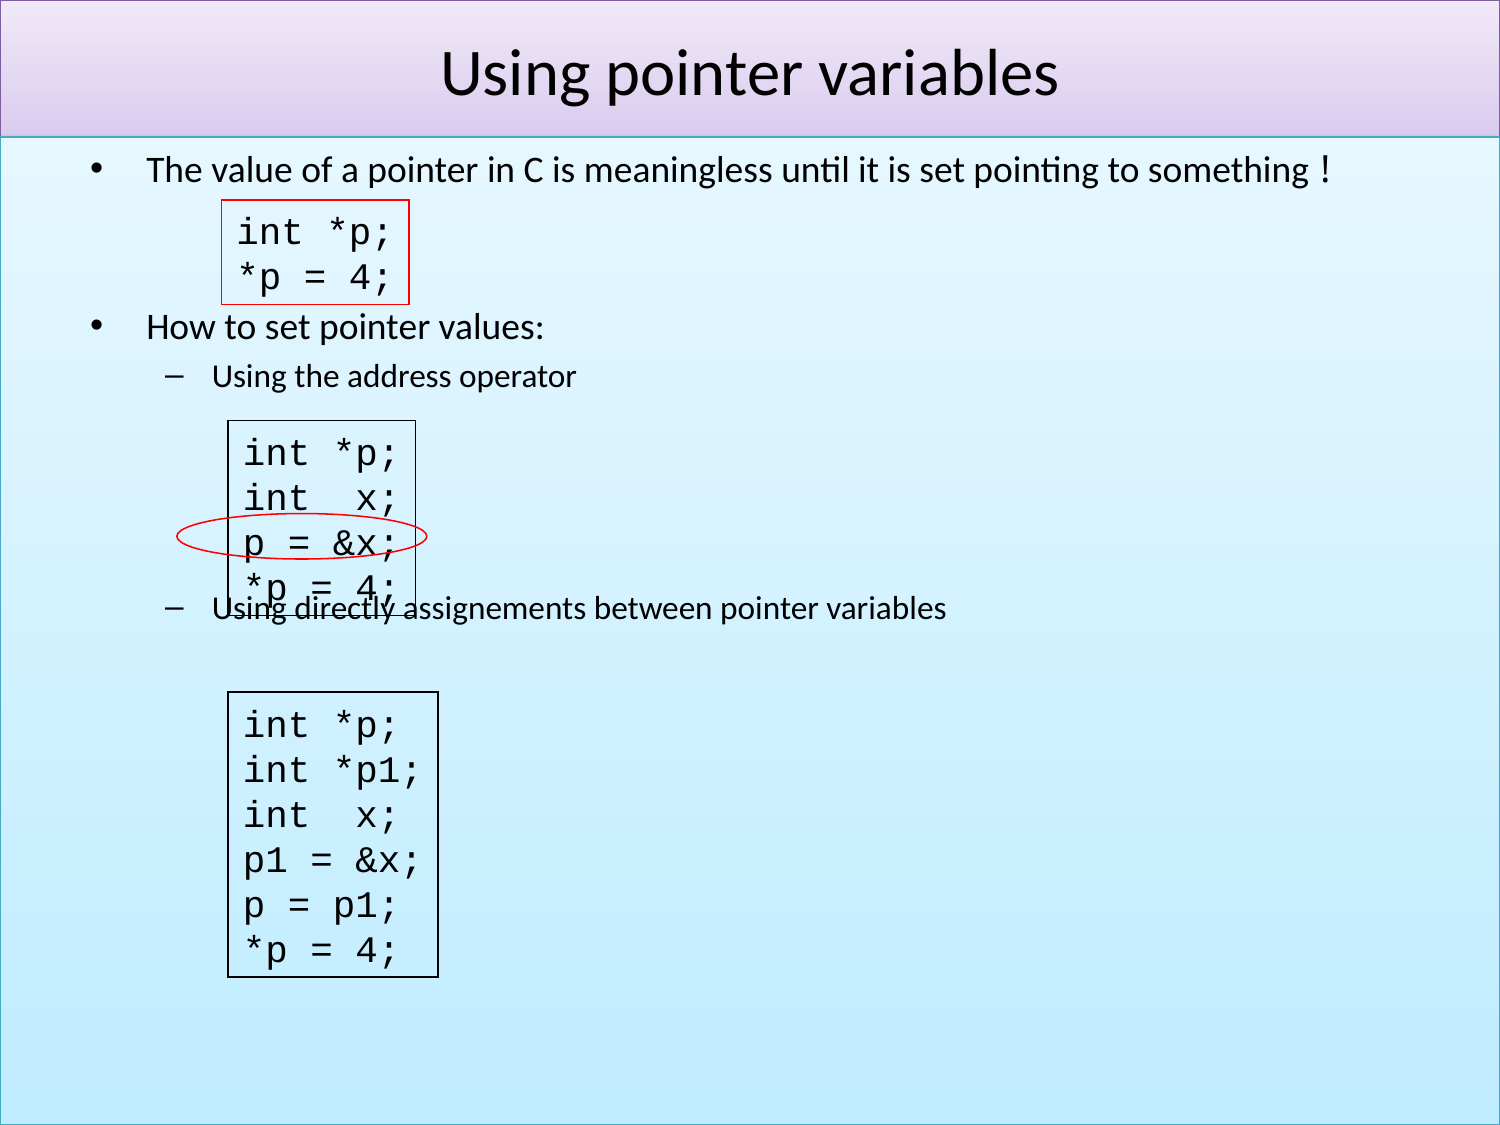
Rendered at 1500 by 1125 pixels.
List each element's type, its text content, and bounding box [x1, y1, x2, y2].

list [0, 136, 1500, 1125]
text_box int *p; int x; p = &x; *p = 4; [228, 420, 416, 526]
text_box int *p; int x; p = &x; *p = 4; [228, 546, 416, 616]
text_box The value of a pointer in C is meaningless until it is set pointing to something ! How to set pointer values: Using the address operator Using directly assignements between pointer variables [74, 137, 1425, 1100]
text_box [176, 513, 427, 560]
title Using pointer variables [0, 0, 1500, 136]
text_box int *p; int *p1; int x; p1 = &x; p = p1; *p = 4; [228, 692, 438, 977]
text_box int *p; *p = 4; [221, 199, 409, 305]
